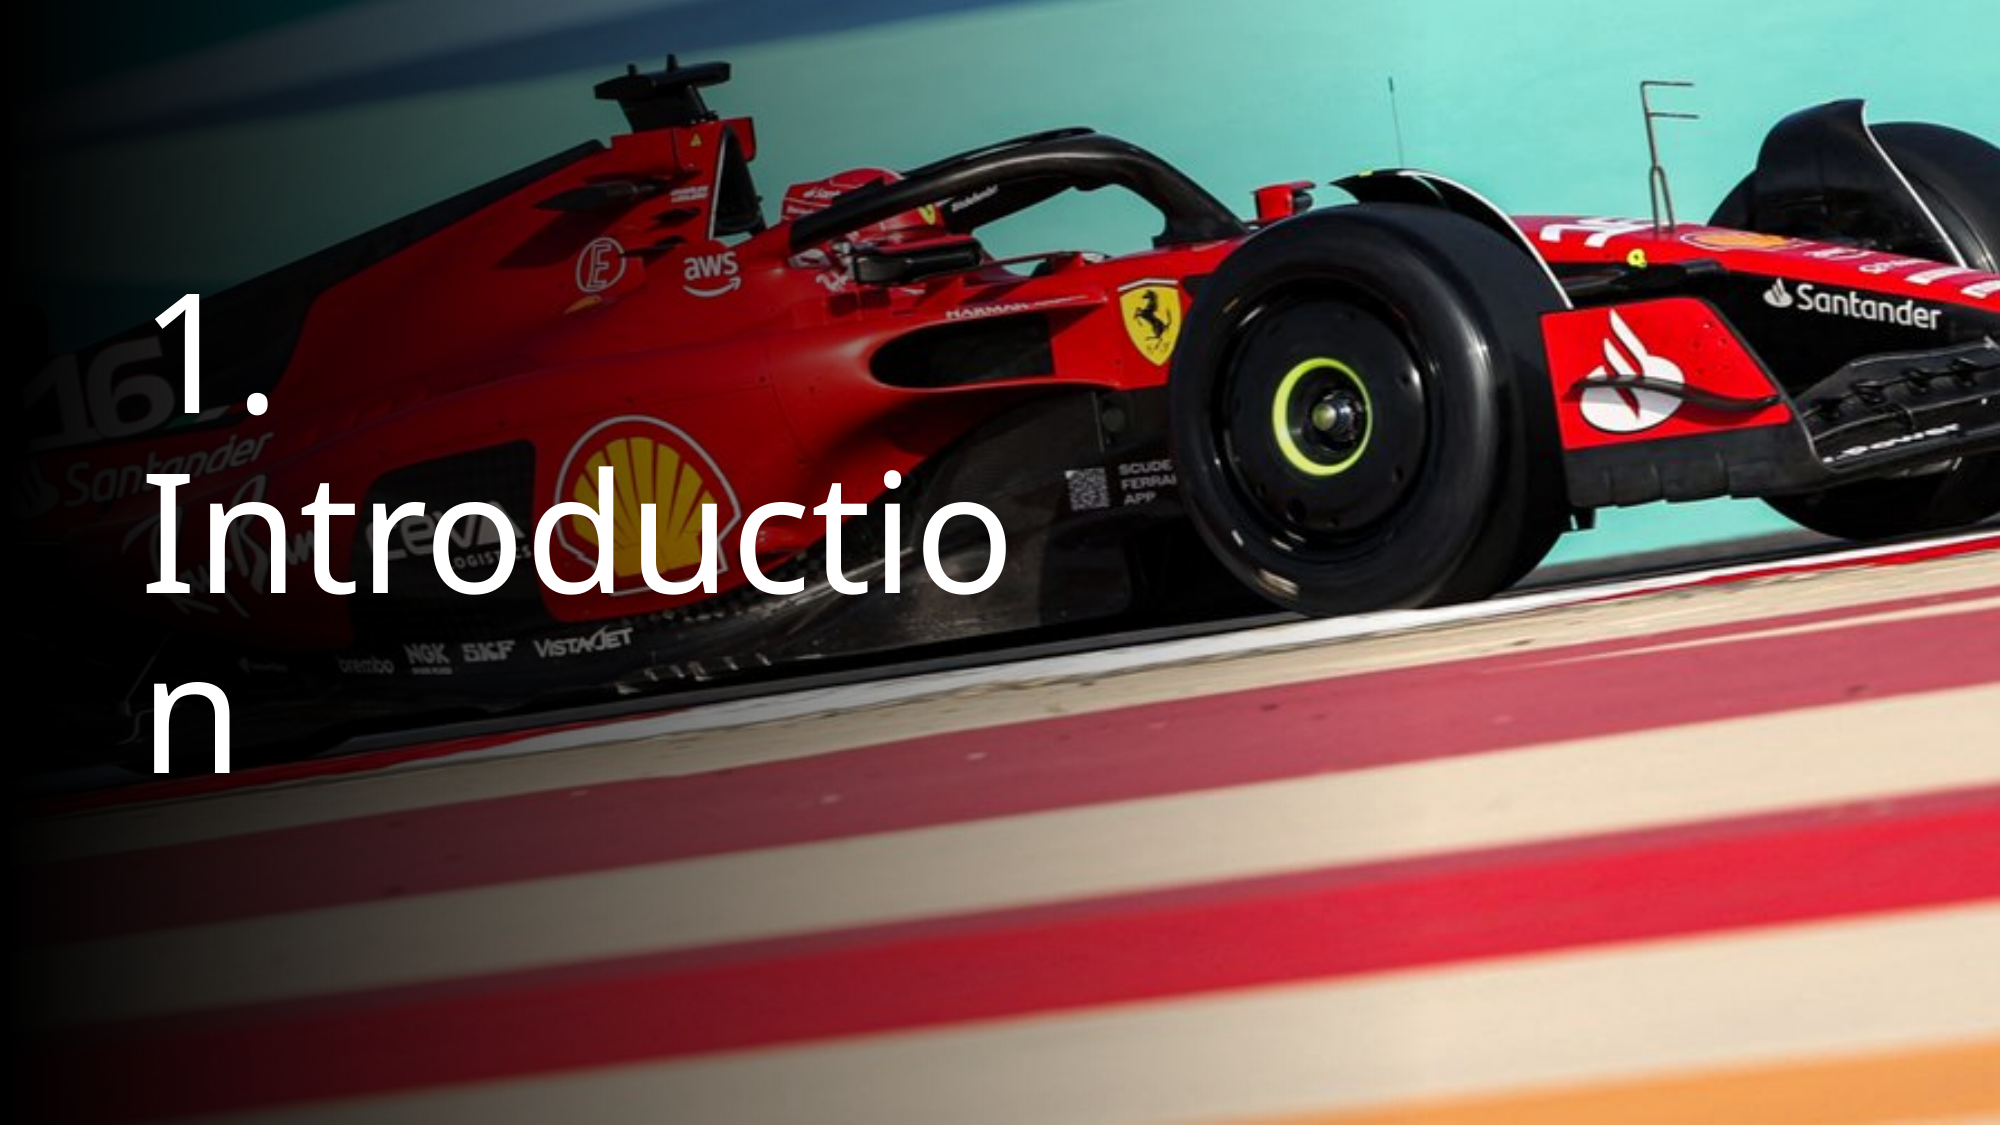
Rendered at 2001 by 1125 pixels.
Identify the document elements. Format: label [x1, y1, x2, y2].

list [0, 0, 2000, 1125]
